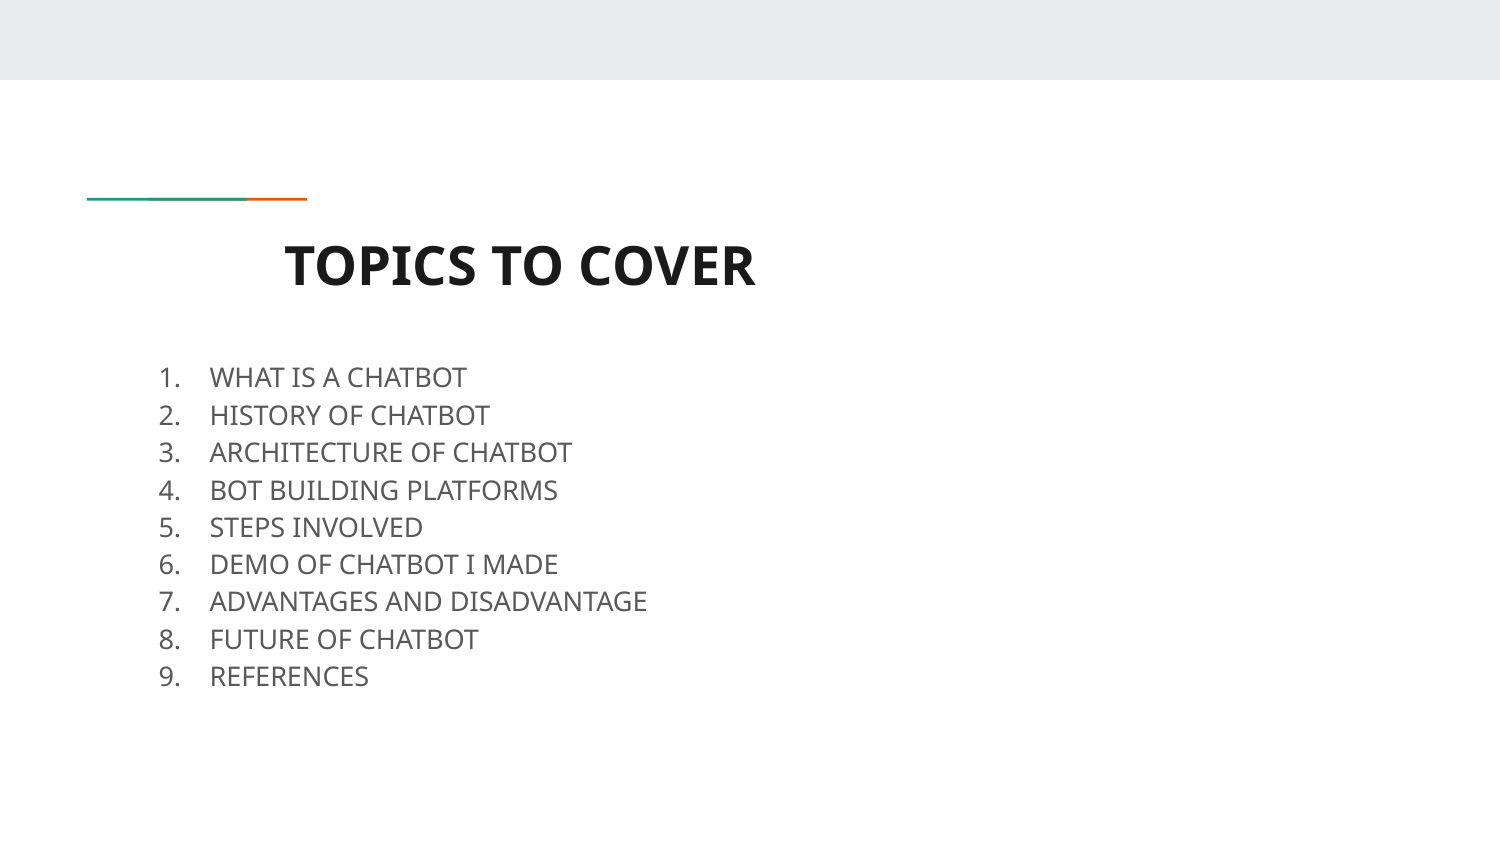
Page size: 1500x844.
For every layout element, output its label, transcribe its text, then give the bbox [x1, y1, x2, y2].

list WHAT IS A CHATBOT HISTORY OF CHATBOT ARCHITECTURE OF CHATBOT BOT BUILDING PLATFORMS STEPS INVOLVED DEMO OF CHATBOT I MADE ADVANTAGES AND DISADVANTAGE FUTURE OF CHATBOT REFERENCES [119, 341, 1381, 712]
title TOPICS TO COVER [119, 216, 1381, 305]
